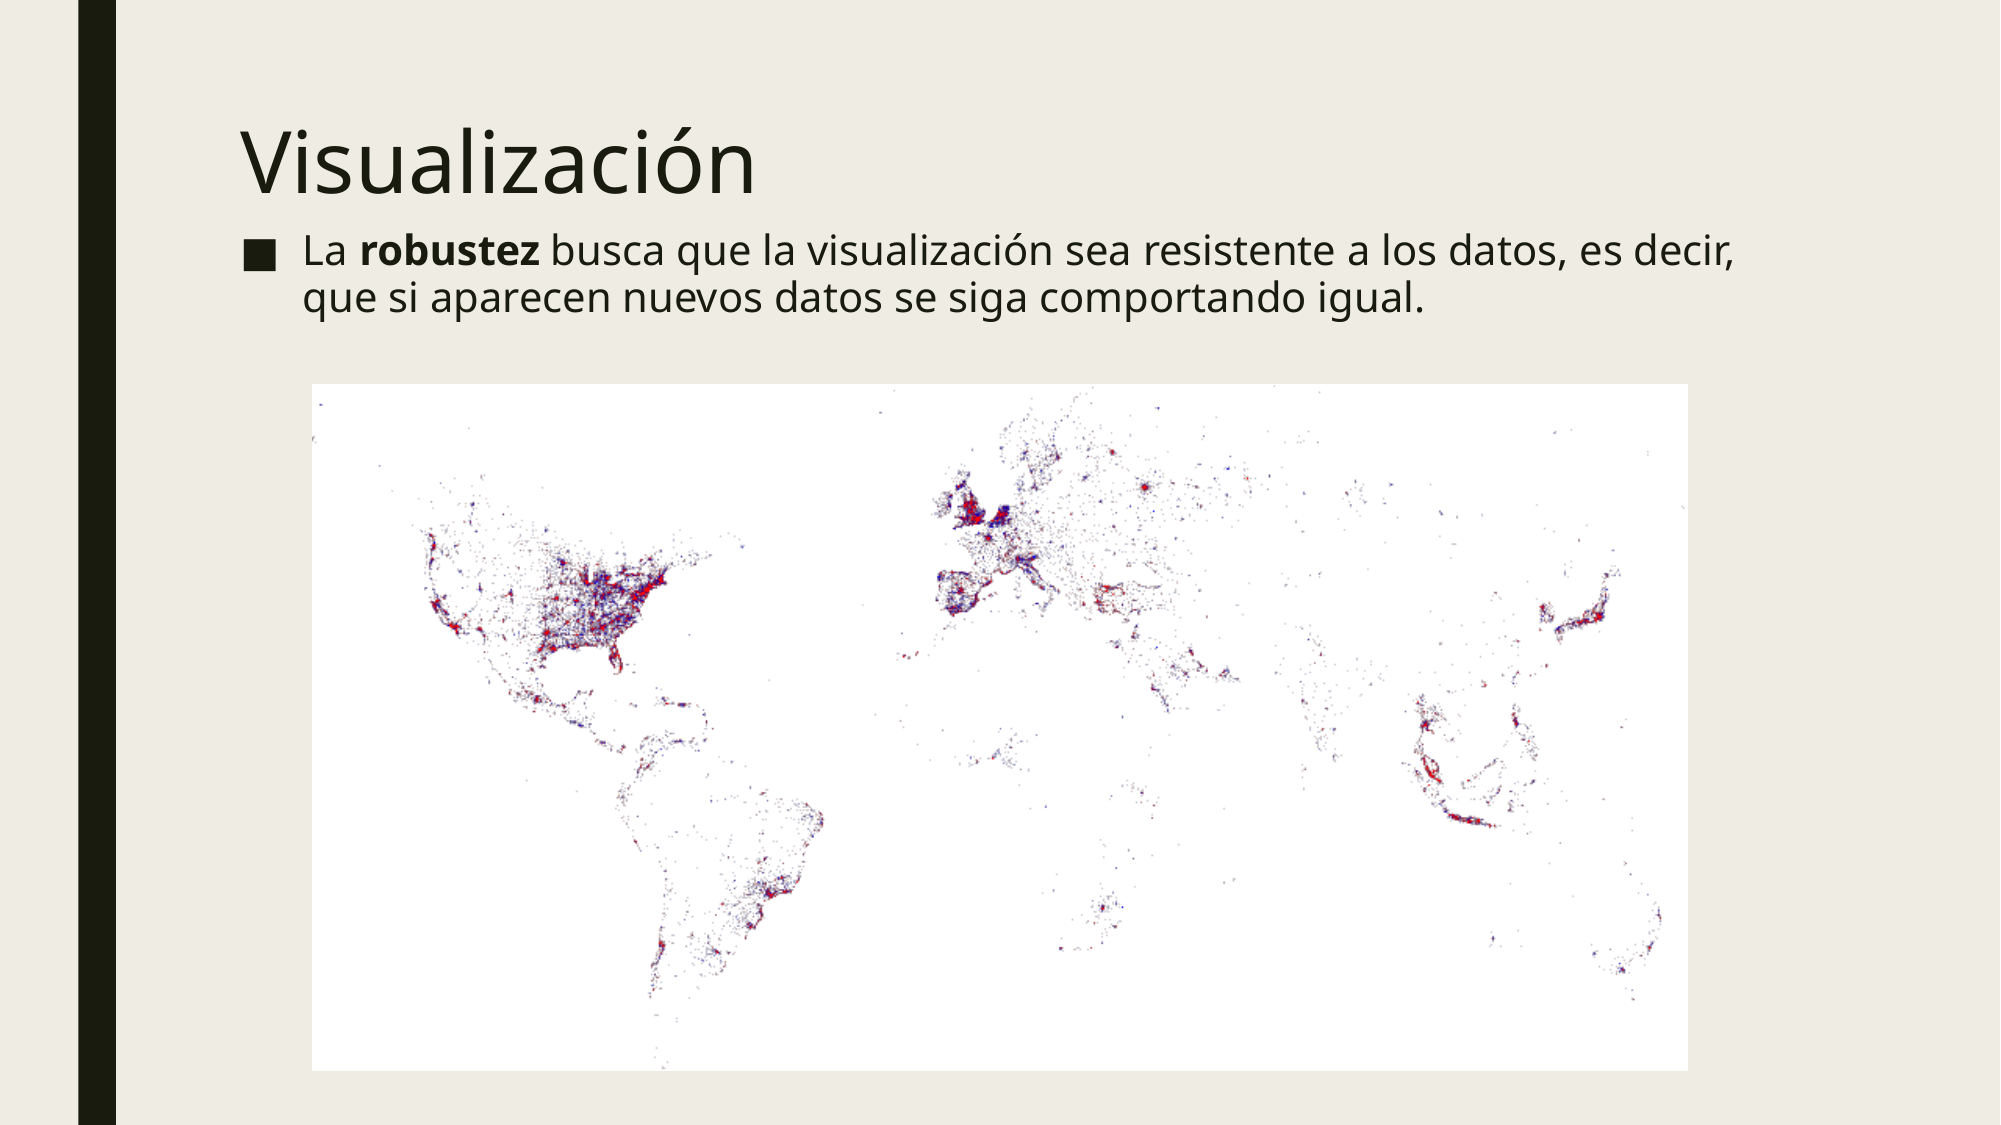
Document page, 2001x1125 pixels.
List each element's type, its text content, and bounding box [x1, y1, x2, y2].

picture [312, 384, 1688, 1071]
title Visualización [225, 112, 1800, 220]
list La robustez busca que la visualización sea resistente a los datos, es decir, que si aparecen nuevos datos se siga comportando igual. [225, 220, 1800, 963]
